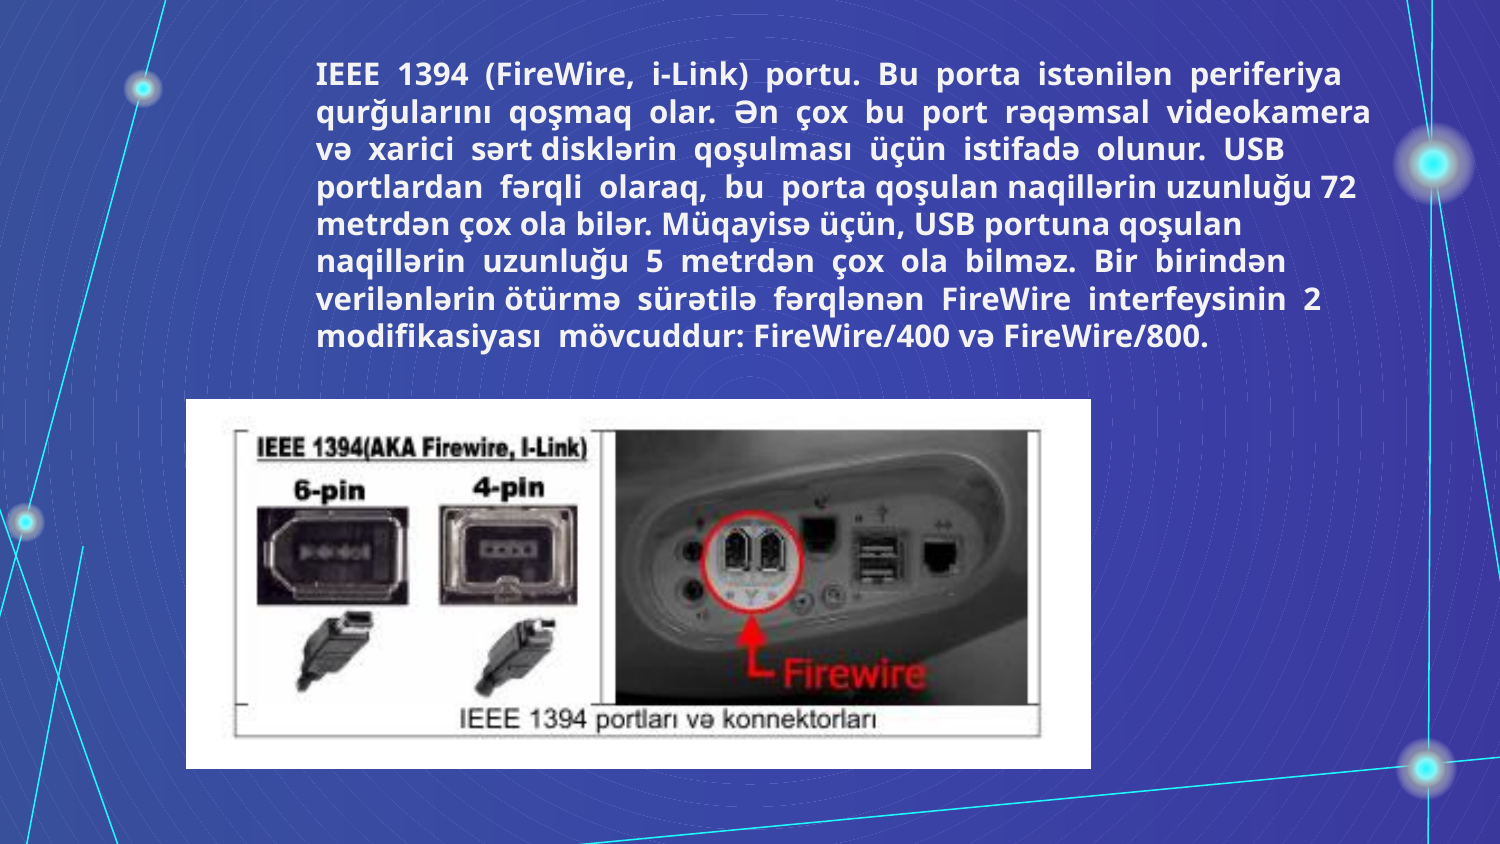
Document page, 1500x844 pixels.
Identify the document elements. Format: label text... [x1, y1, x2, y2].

picture [186, 398, 1092, 769]
text_box IEEE 1394 (FireWire, i-Link) portu. Bu porta istənilən periferiya qurğularını qoşmaq olar. Ən çox bu port rəqəmsal videokamera və xarici sərt disklərin qoşulması üçün istifadə olunur. USB portlardan fərqli olaraq, bu porta qoşulan naqillərin uzunluğu 72 metrdən çox ola bilər. Müqayisə üçün, USB portuna qoşulan naqillərin uzunluğu 5 metrdən çox ola bilməz. Bir birindən verilənlərin ötürmə sürətilə fərqlənən FireWire interfeysinin 2 modifikasiyası mövcuddur: FireWire/400 və FireWire/800. [301, 47, 1413, 362]
